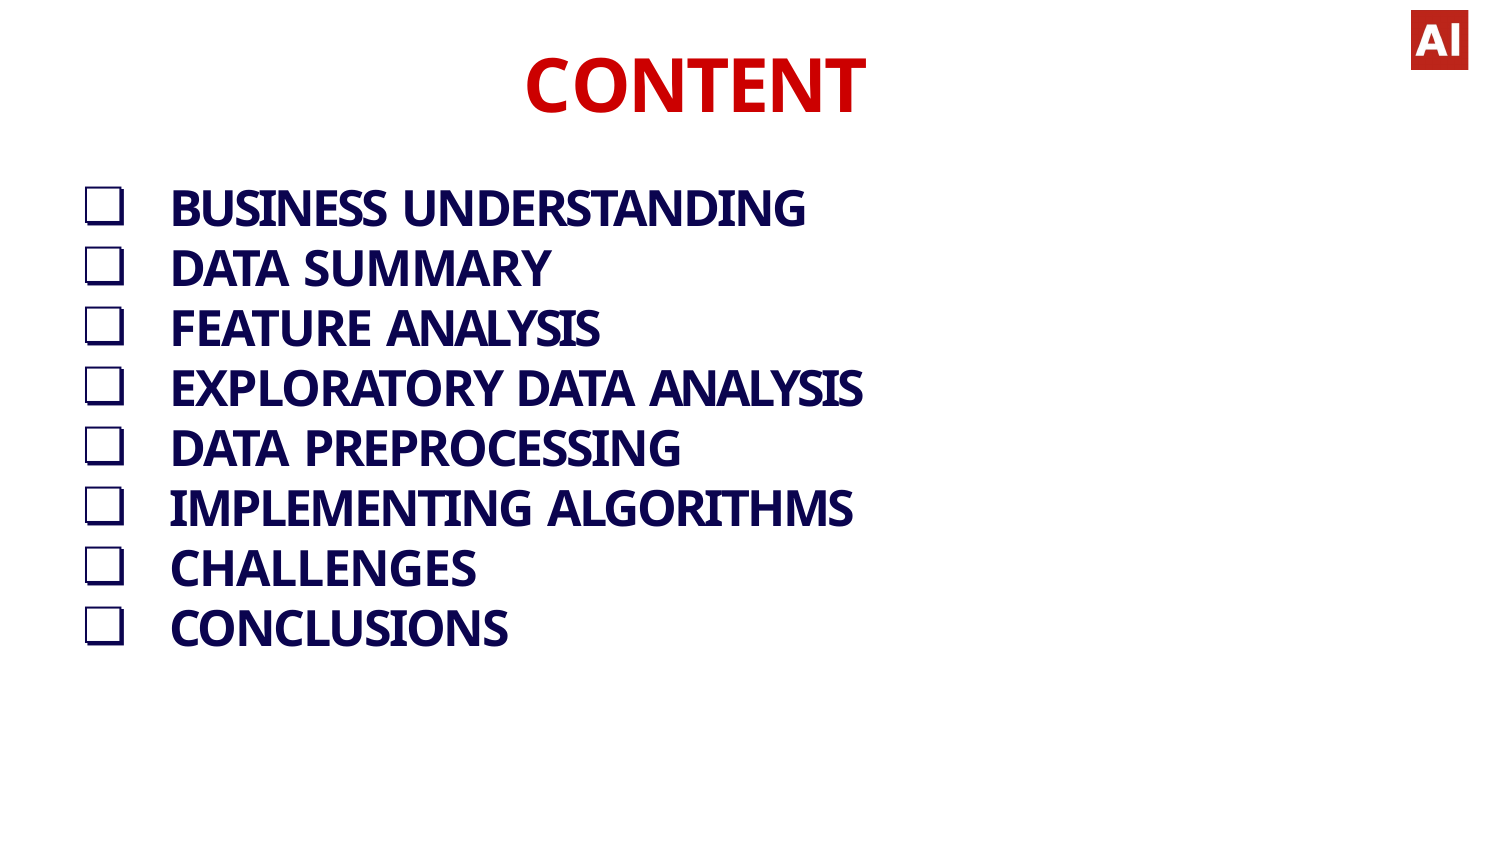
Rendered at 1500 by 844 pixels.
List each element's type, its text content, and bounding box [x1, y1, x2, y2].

title CONTENT [521, 35, 908, 174]
picture [1411, 10, 1469, 70]
text_box BUSINESS UNDERSTANDING DATA SUMMARY FEATURE ANALYSIS EXPLORATORY DATA ANALYSIS DATA PREPROCESSING IMPLEMENTING ALGORITHMS CHALLENGES CONCLUSIONS [80, 174, 994, 657]
